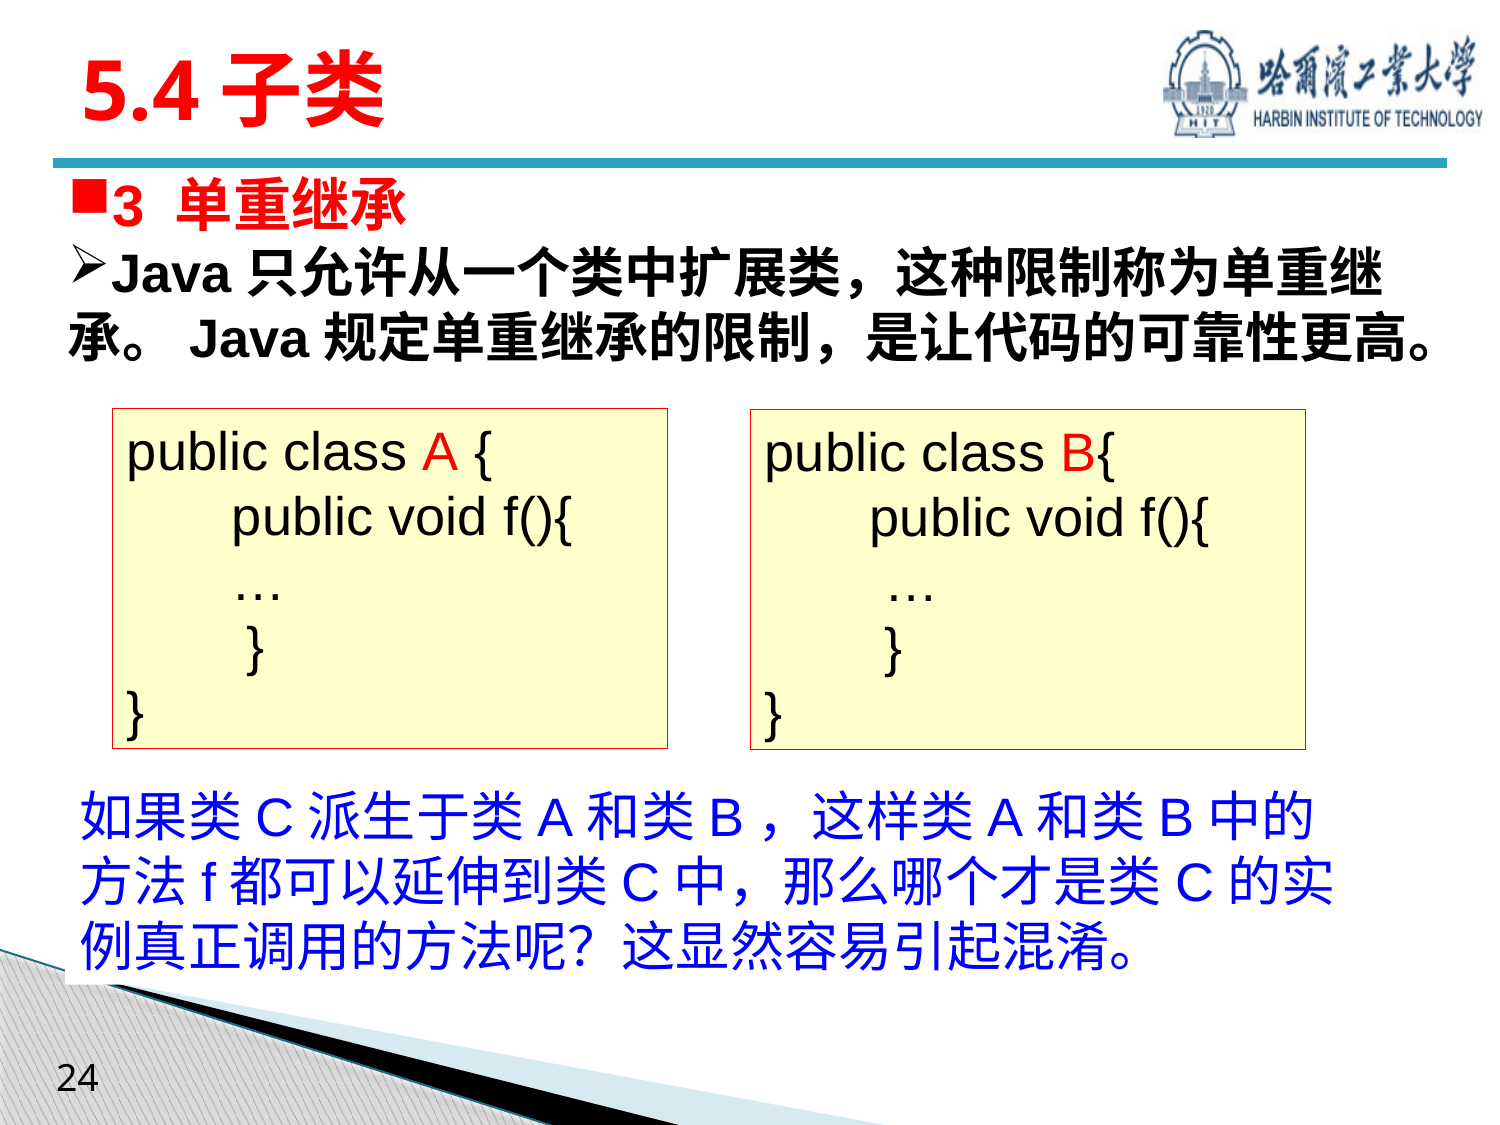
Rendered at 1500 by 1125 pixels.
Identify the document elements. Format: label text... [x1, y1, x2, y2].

title 5.4子类 [66, 23, 1417, 152]
text_box 3 单重继承 Java只允许从一个类中扩展类，这种限制称为单重继承。Java规定单重继承的限制，是让代码的可靠性更高。 [53, 160, 1436, 376]
picture [1417, 30, 1483, 138]
text_box 如果类C派生于类A和类B，这样类A和类B中的方法f都可以延伸到类C中，那么哪个才是类C的实例真正调用的方法呢？这显然容易引起混淆。 [64, 775, 1376, 985]
text_box public class B{ public void f(){ … } } [750, 409, 1306, 750]
text_box public class A { public void f(){ … } } [112, 408, 668, 749]
